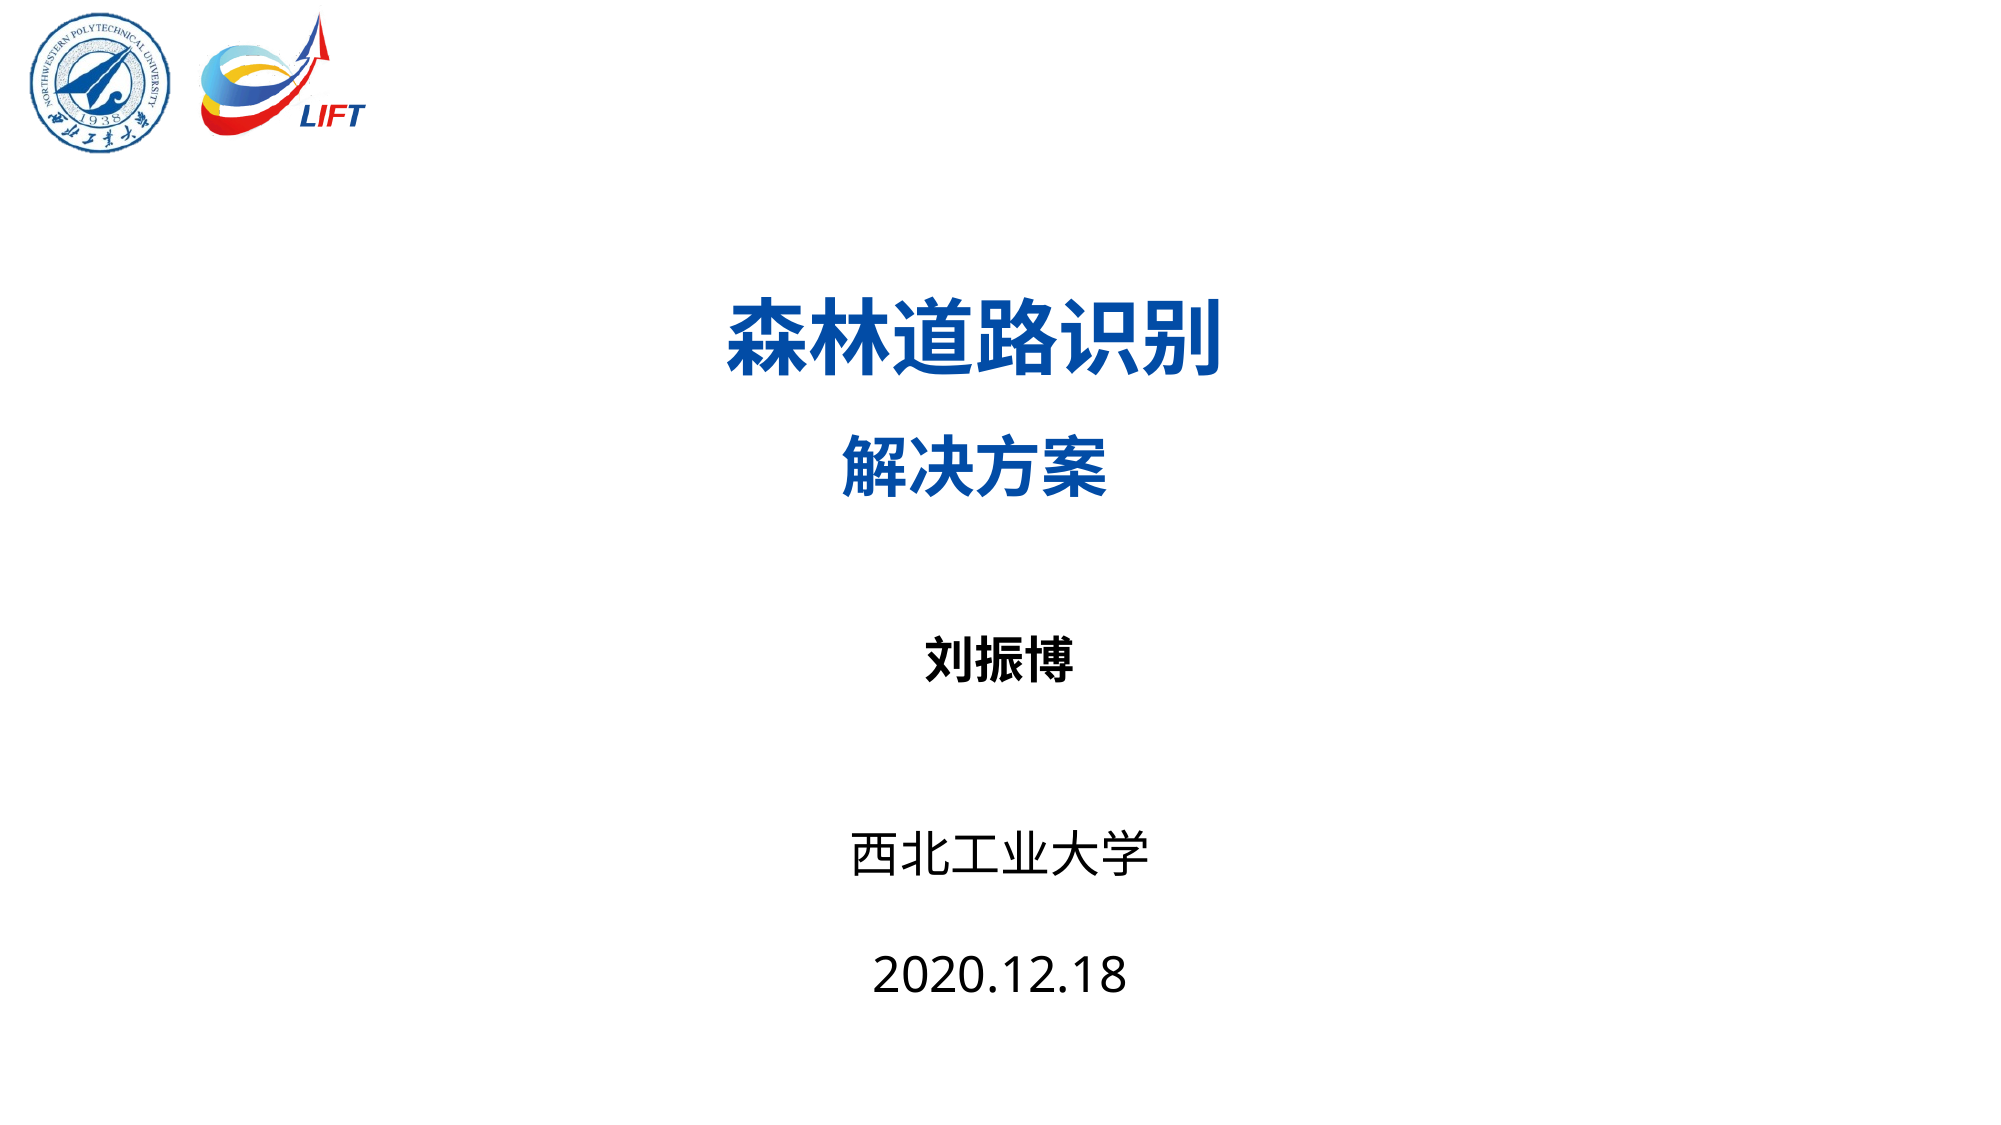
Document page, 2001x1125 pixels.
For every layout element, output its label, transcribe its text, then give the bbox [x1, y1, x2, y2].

text_box 西北工业大学 2020.12.18 [835, 815, 1165, 1011]
text_box 刘振博 [909, 621, 1090, 697]
text_box 森林道路识别 解决方案 [407, 227, 1543, 513]
picture [6, 0, 373, 156]
